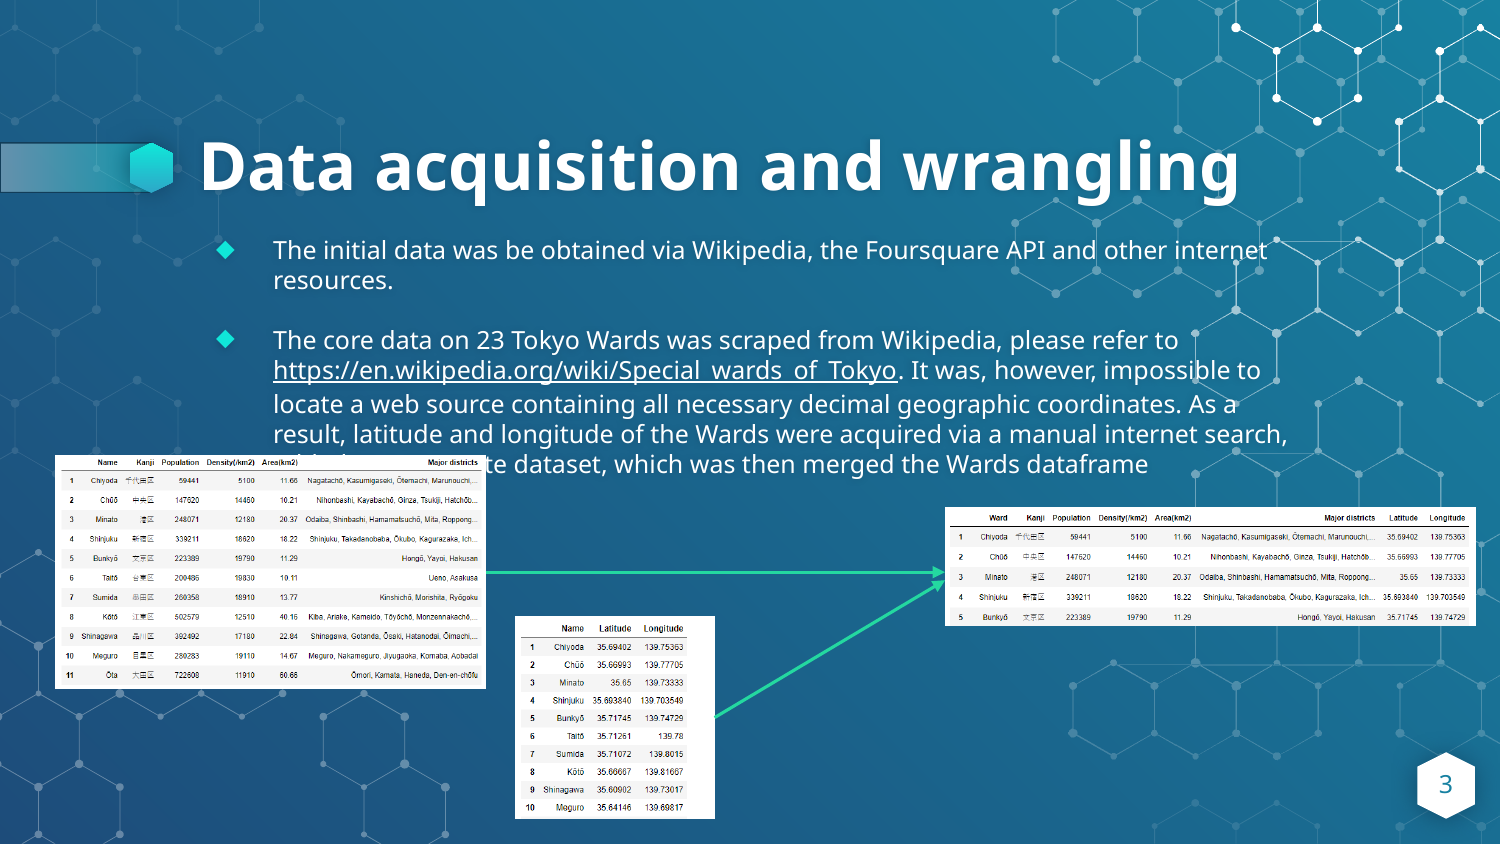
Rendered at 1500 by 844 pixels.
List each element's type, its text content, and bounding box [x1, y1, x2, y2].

picture [514, 616, 715, 819]
picture [944, 507, 1476, 626]
picture [55, 455, 486, 690]
slide_number 3 [1417, 752, 1475, 819]
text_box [714, 579, 946, 718]
title Data acquisition and wrangling [198, 140, 1302, 198]
list The initial data was be obtained via Wikipedia, the Foursquare API and other internet resources. The core data on 23 Tokyo Wards was scraped from Wikipedia, please refer to https://en.wikipedia.org/wiki/Special_wards_of_Tokyo. It was, however, impossible to locate a web source containing all necessary decimal geographic coordinates. As a result, latitude and longitude of the Wards were acquired via a manual internet search, added to a separate dataset, which was then merged the Wards dataframe [198, 234, 1302, 472]
